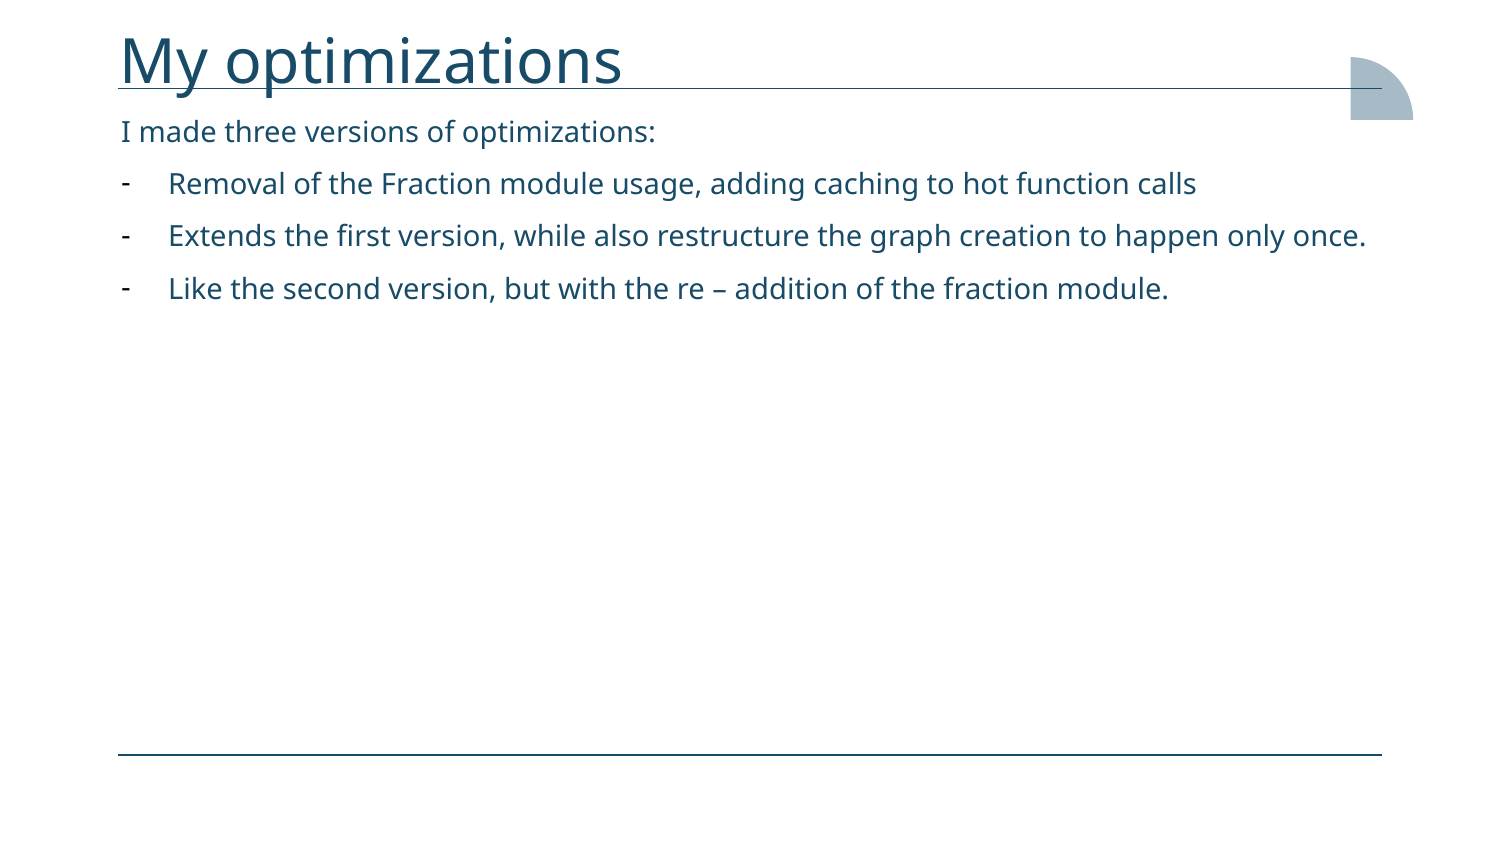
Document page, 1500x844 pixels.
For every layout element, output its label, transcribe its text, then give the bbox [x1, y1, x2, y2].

text_box I made three versions of optimizations: Removal of the Fraction module usage, adding caching to hot function calls Extends the first version, while also restructure the graph creation to happen only once. Like the second version, but with the re – addition of the fraction module. [106, 88, 1394, 313]
title My optimizations [0, 0, 967, 63]
